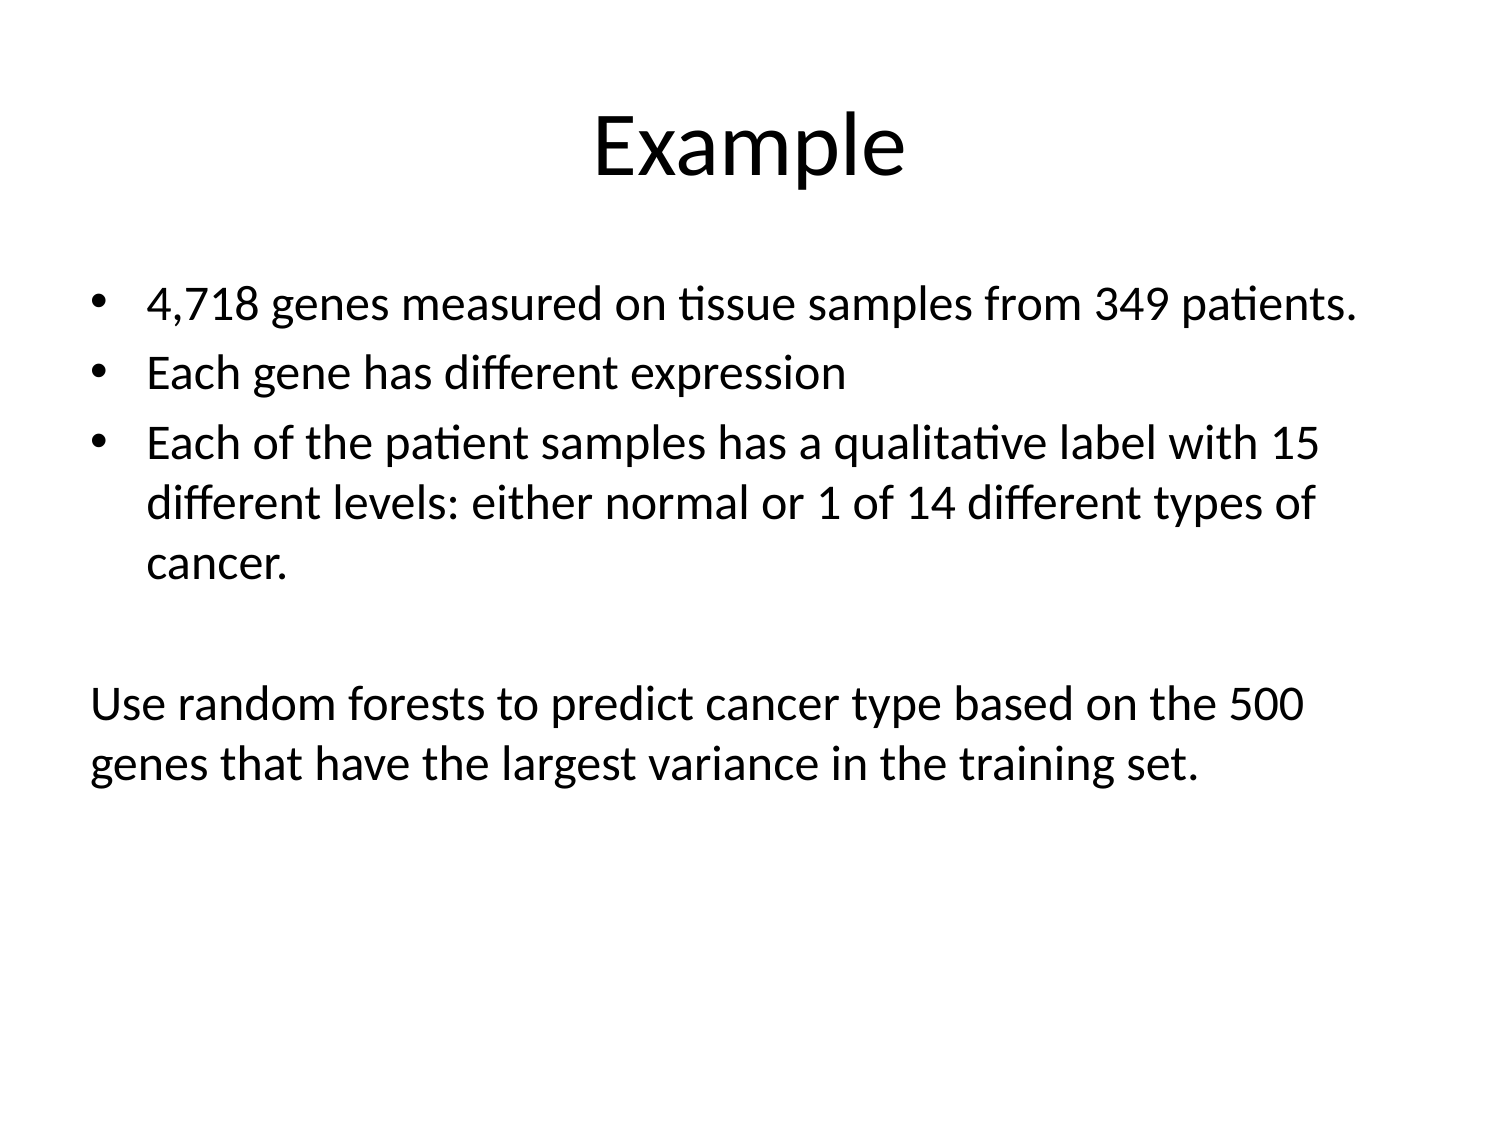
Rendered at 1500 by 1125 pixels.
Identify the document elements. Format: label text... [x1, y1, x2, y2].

list 4,718 genes measured on tissue samples from 349 patients. Each gene has different expression Each of the patient samples has a qualitative label with 15 different levels: either normal or 1 of 14 different types of cancer. Use random forests to predict cancer type based on the 500 genes that have the largest variance in the training set. [75, 262, 1425, 1005]
title Example [75, 45, 1425, 233]
